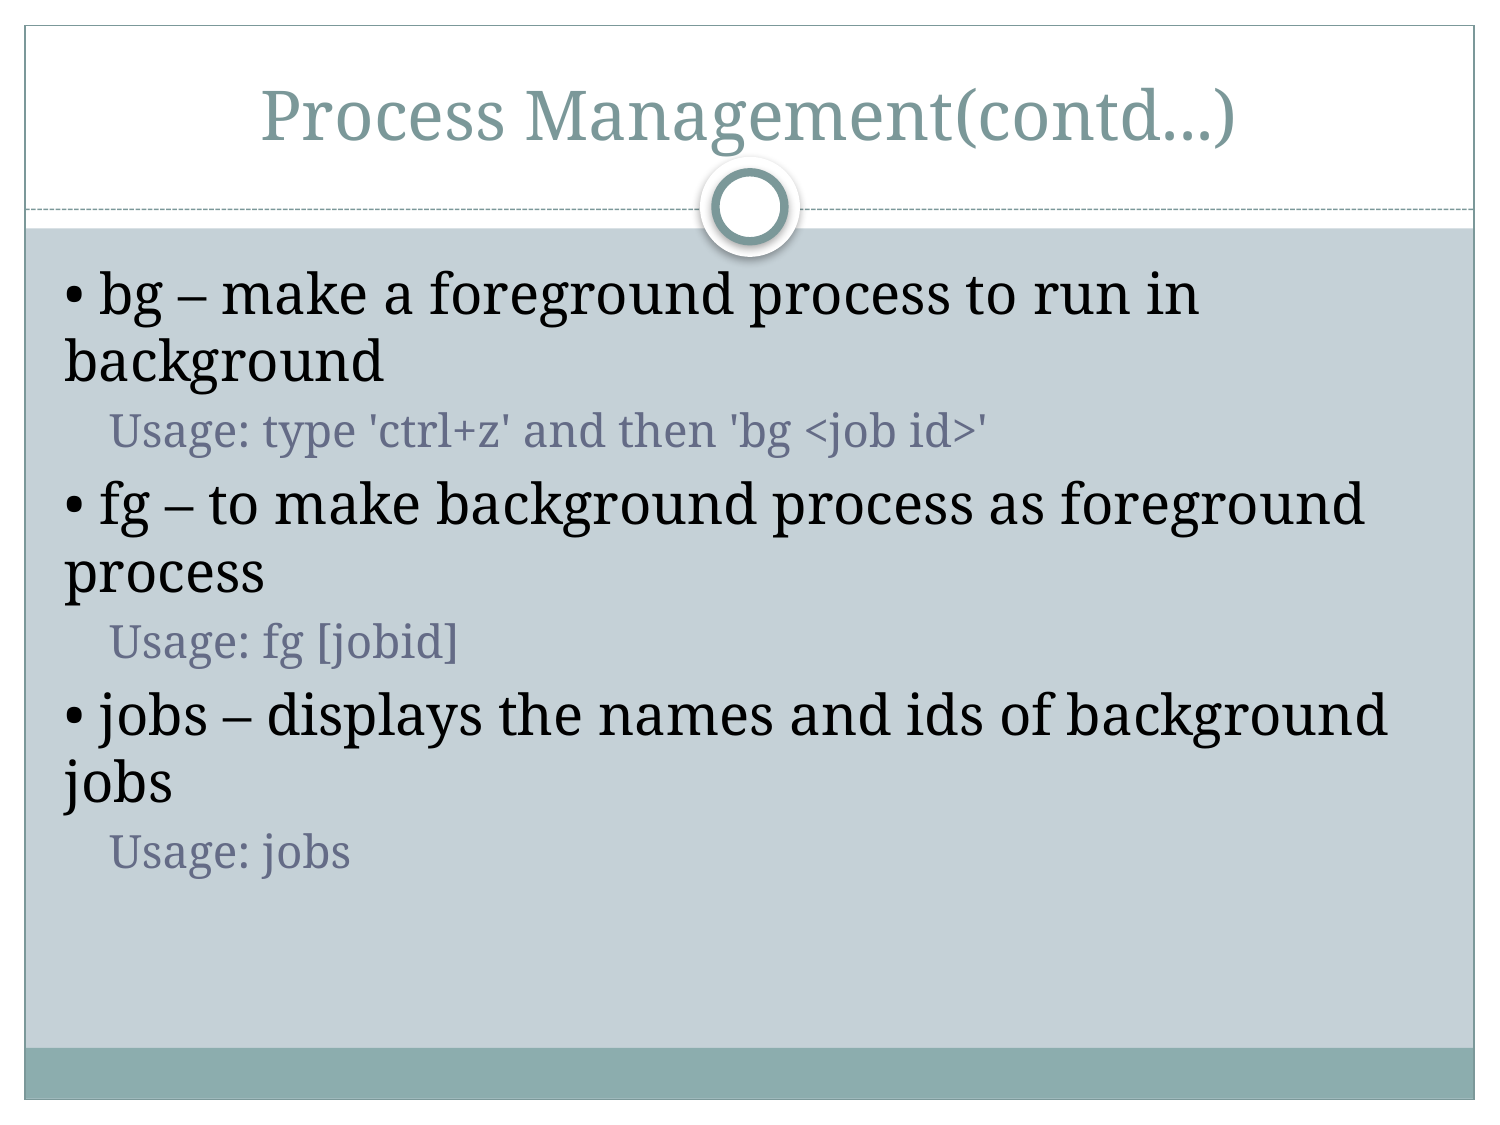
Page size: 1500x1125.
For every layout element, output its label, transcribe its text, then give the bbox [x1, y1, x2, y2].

list • bg – make a foreground process to run in background Usage: type 'ctrl+z' and then 'bg <job id>' • fg – to make background process as foreground process Usage: fg [jobid] • jobs – displays the names and ids of background jobs Usage: jobs [49, 250, 1445, 1001]
title Process Management(contd...) [49, 37, 1450, 162]
